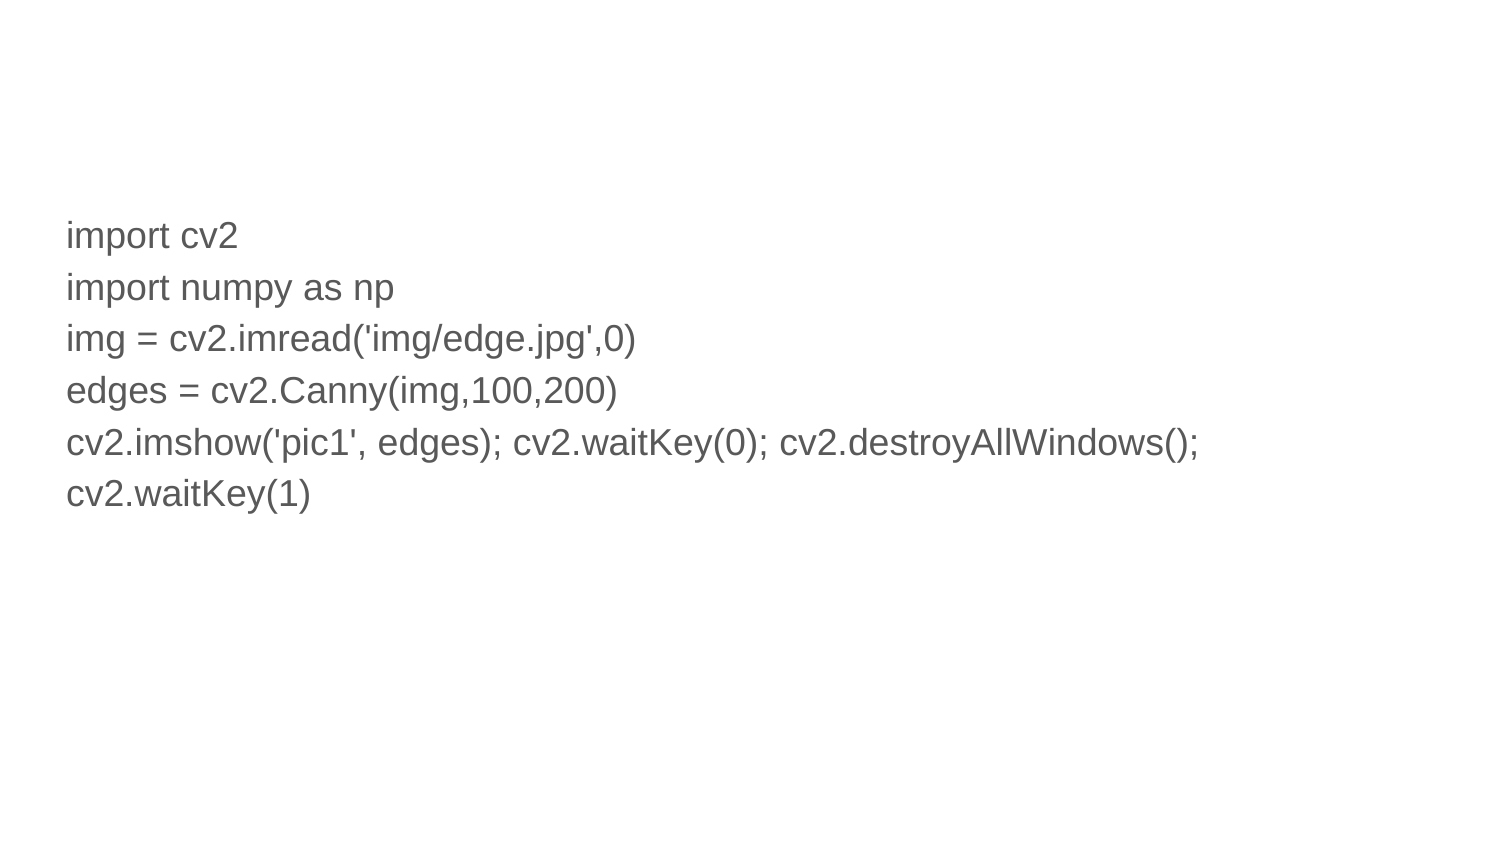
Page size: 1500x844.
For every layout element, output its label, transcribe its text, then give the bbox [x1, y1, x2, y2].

list import cv2 import numpy as np img = cv2.imread('img/edge.jpg',0) edges = cv2.Canny(img,100,200) cv2.imshow('pic1', edges); cv2.waitKey(0); cv2.destroyAllWindows(); cv2.waitKey(1) [51, 189, 1449, 750]
